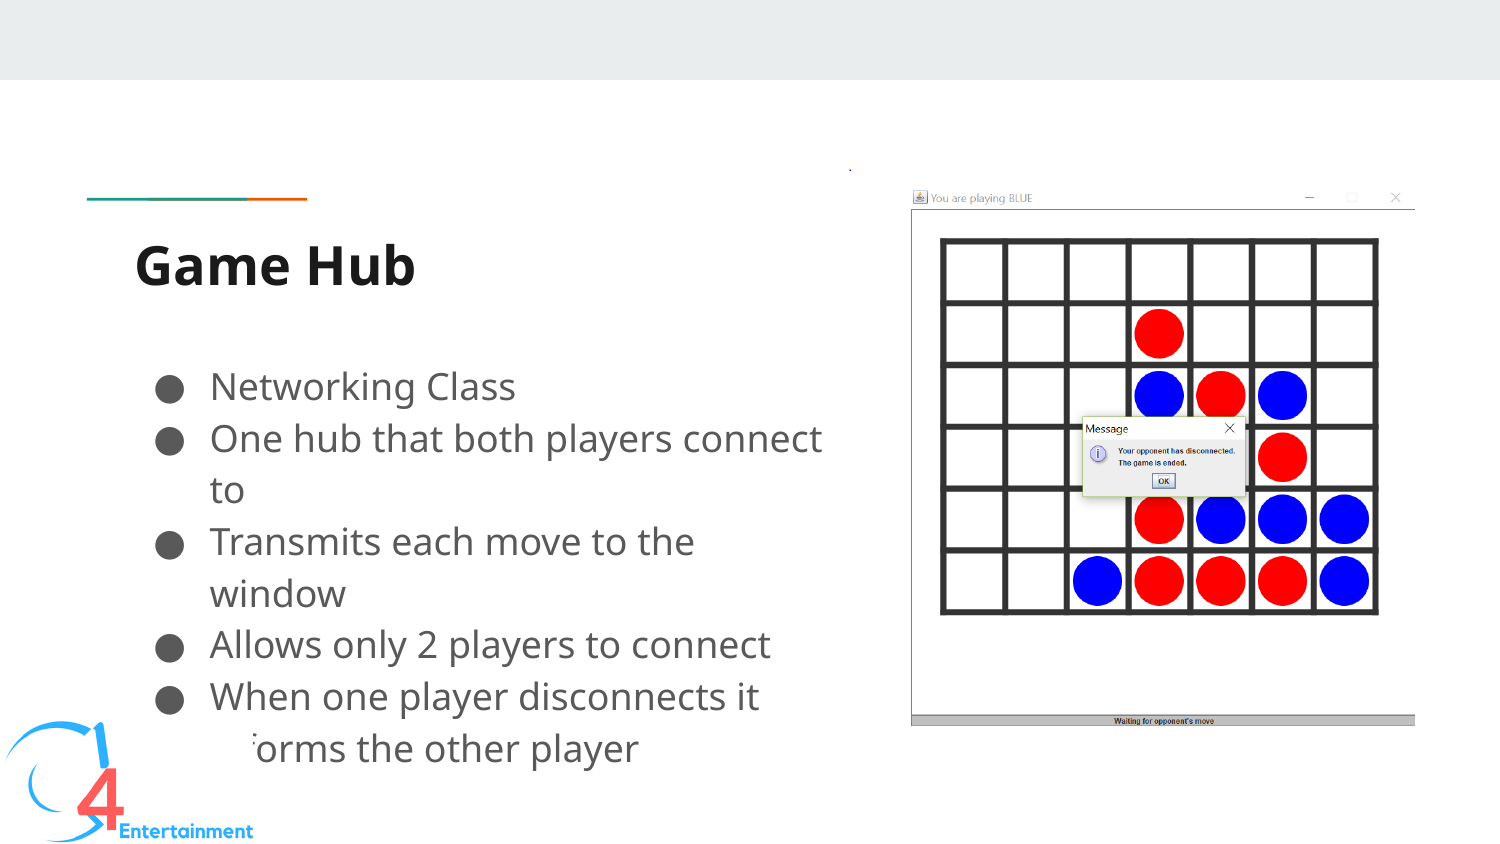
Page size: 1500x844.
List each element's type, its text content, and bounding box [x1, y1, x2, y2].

title Game Hub [119, 216, 844, 305]
picture [0, 719, 254, 844]
list Networking Class One hub that both players connect to Transmits each move to the window Allows only 2 players to connect When one player disconnects it informs the other player [119, 341, 839, 712]
picture [849, 169, 1415, 726]
